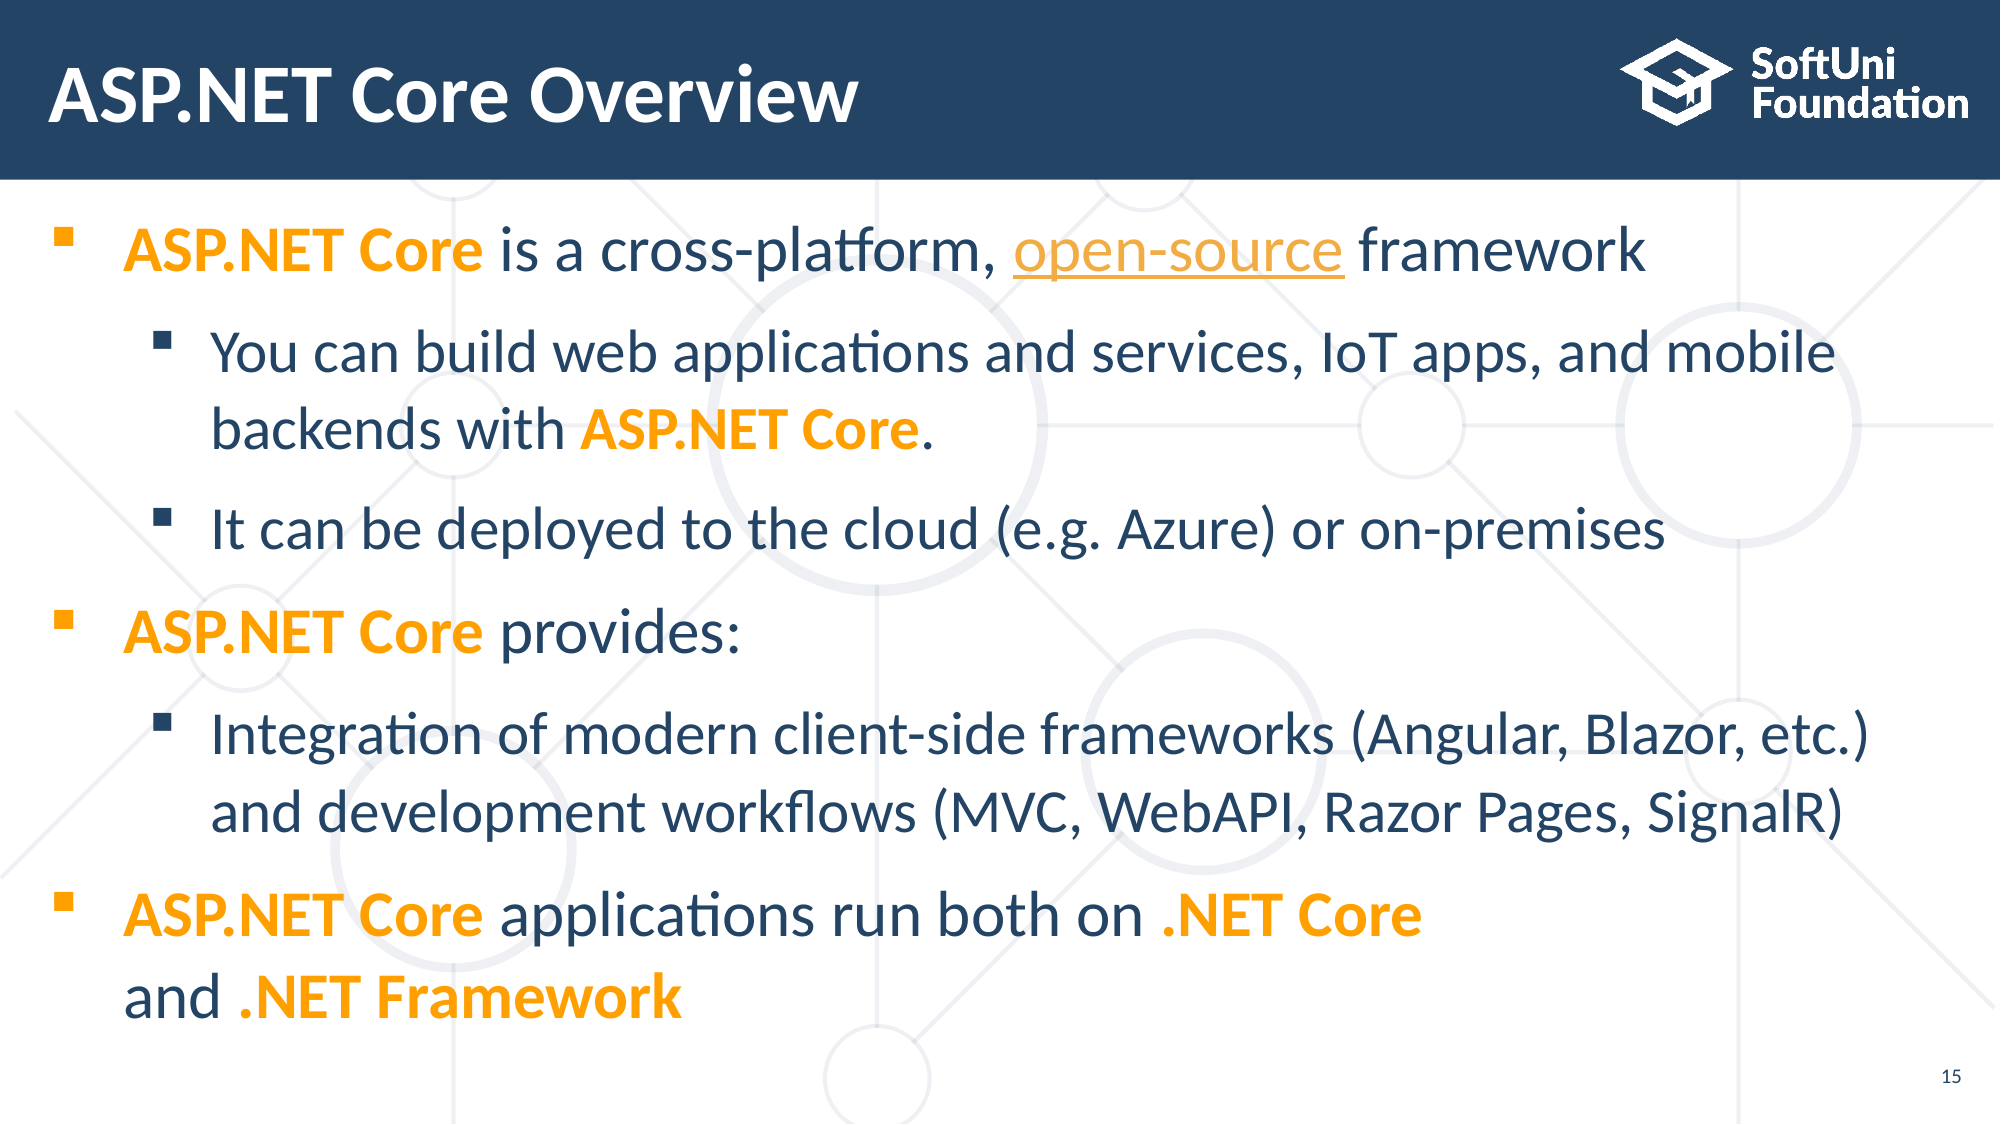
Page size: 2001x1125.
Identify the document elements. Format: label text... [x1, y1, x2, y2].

slide_number 15 [1897, 1049, 1968, 1100]
picture [1619, 38, 1968, 126]
title ASP.NET Core Overview [31, 16, 1591, 162]
list ASP.NET Core is a cross-platform, open-source framework You can build web applications and services, IoT apps, and mobile backends with ASP.NET Core. It can be deployed to the cloud (e.g. Azure) or on-premises ASP.NET Core provides: Integration of modern client-side frameworks (Angular, Blazor, etc.) and development workflows (MVC, WebAPI, Razor Pages, SignalR) ASP.NET Core applications run both on .NET Core and .NET Framework [31, 196, 2000, 1050]
